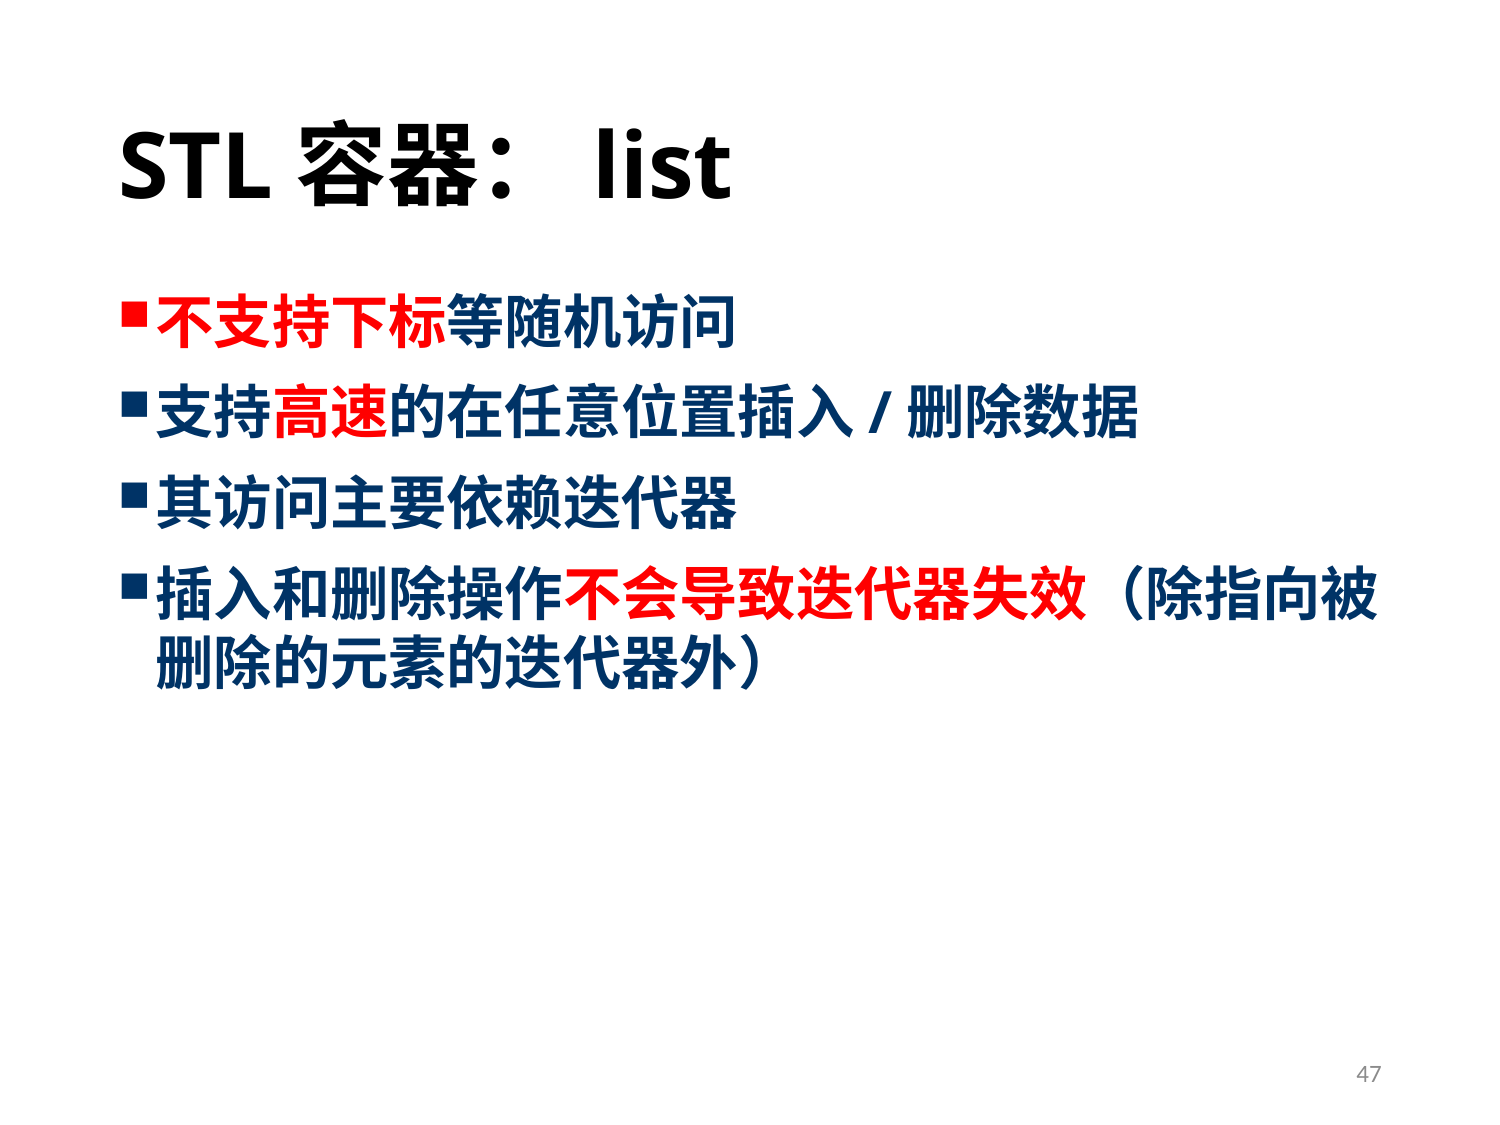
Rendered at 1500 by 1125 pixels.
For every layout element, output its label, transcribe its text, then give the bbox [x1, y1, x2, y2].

title STL容器：list [103, 59, 1397, 277]
slide_number 47 [1059, 1042, 1397, 1103]
list 不支持下标等随机访问 支持高速的在任意位置插入/删除数据 其访问主要依赖迭代器 插入和删除操作不会导致迭代器失效（除指向被删除的元素的迭代器外） [103, 277, 1429, 1025]
